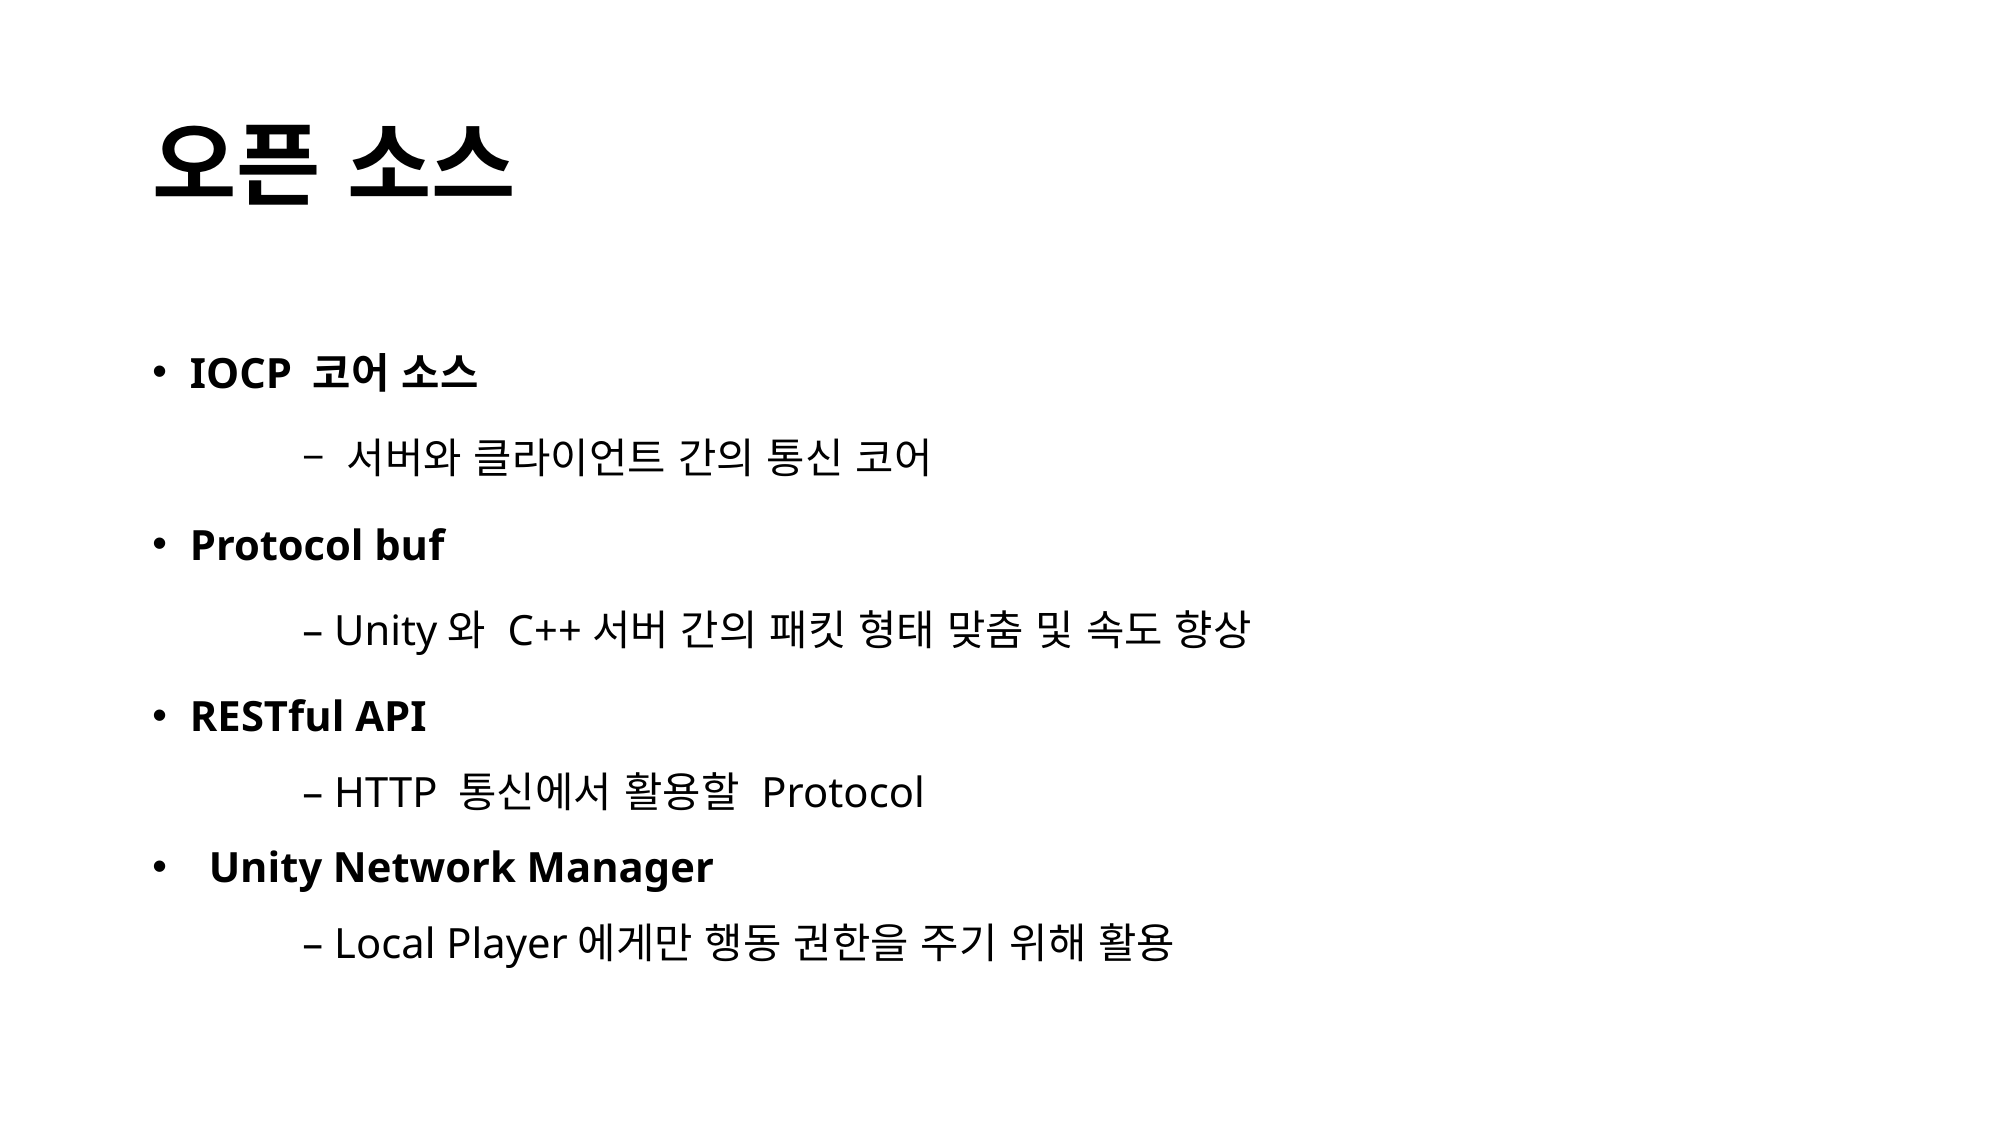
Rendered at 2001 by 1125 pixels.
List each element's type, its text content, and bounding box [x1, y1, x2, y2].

title 오픈 소스 [137, 59, 1863, 252]
list IOCP 코어 소스 – 서버와 클라이언트 간의 통신 코어 Protocol buf – Unity와 C++서버 간의 패킷 형태 맞춤 및 속도 향상 RESTful API – HTTP 통신에서 활용할 Protocol Unity Network Manager – Local Player에게만 행동 권한을 주기 위해 활용 [137, 252, 1863, 1053]
